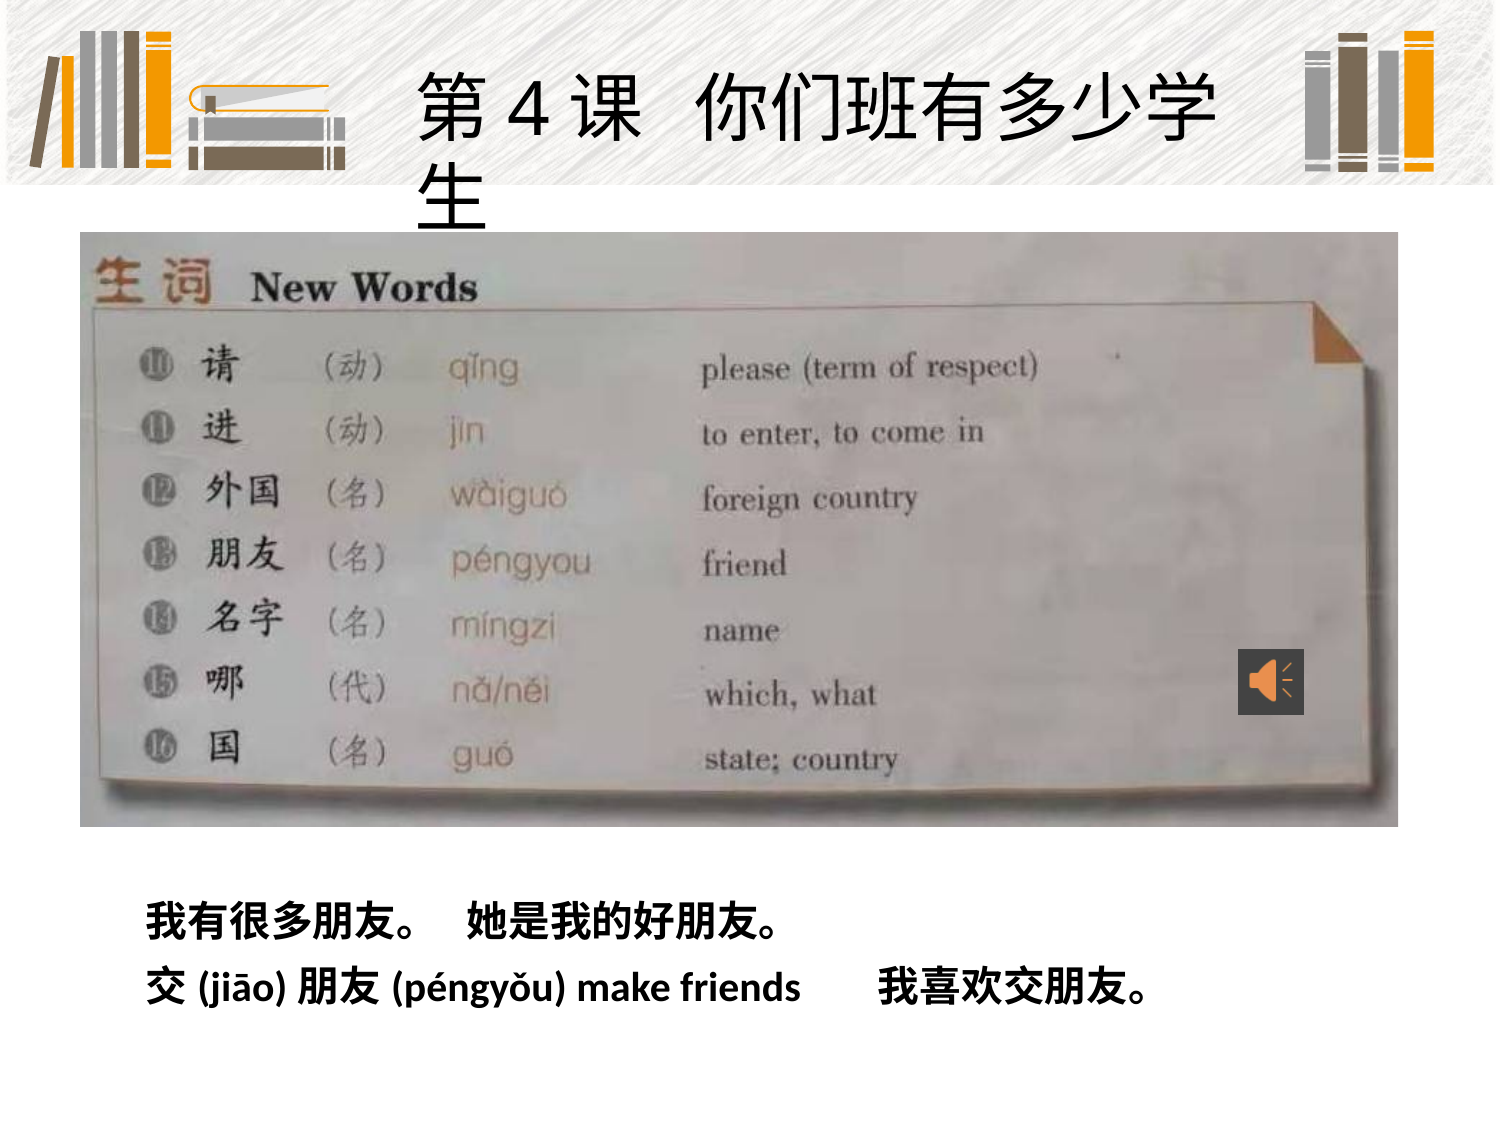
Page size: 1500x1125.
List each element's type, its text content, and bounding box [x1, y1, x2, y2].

text_box 我有很多朋友。 她是我的好朋友。 交(jiāo)朋友(péngyǒu) make friends 我喜欢交朋友。 [131, 872, 1379, 1018]
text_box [1304, 30, 1435, 173]
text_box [29, 30, 346, 171]
text_box 第4课 你们班有多少学生 [400, 194, 1309, 231]
picture [0, 0, 1500, 185]
picture [79, 232, 1399, 827]
